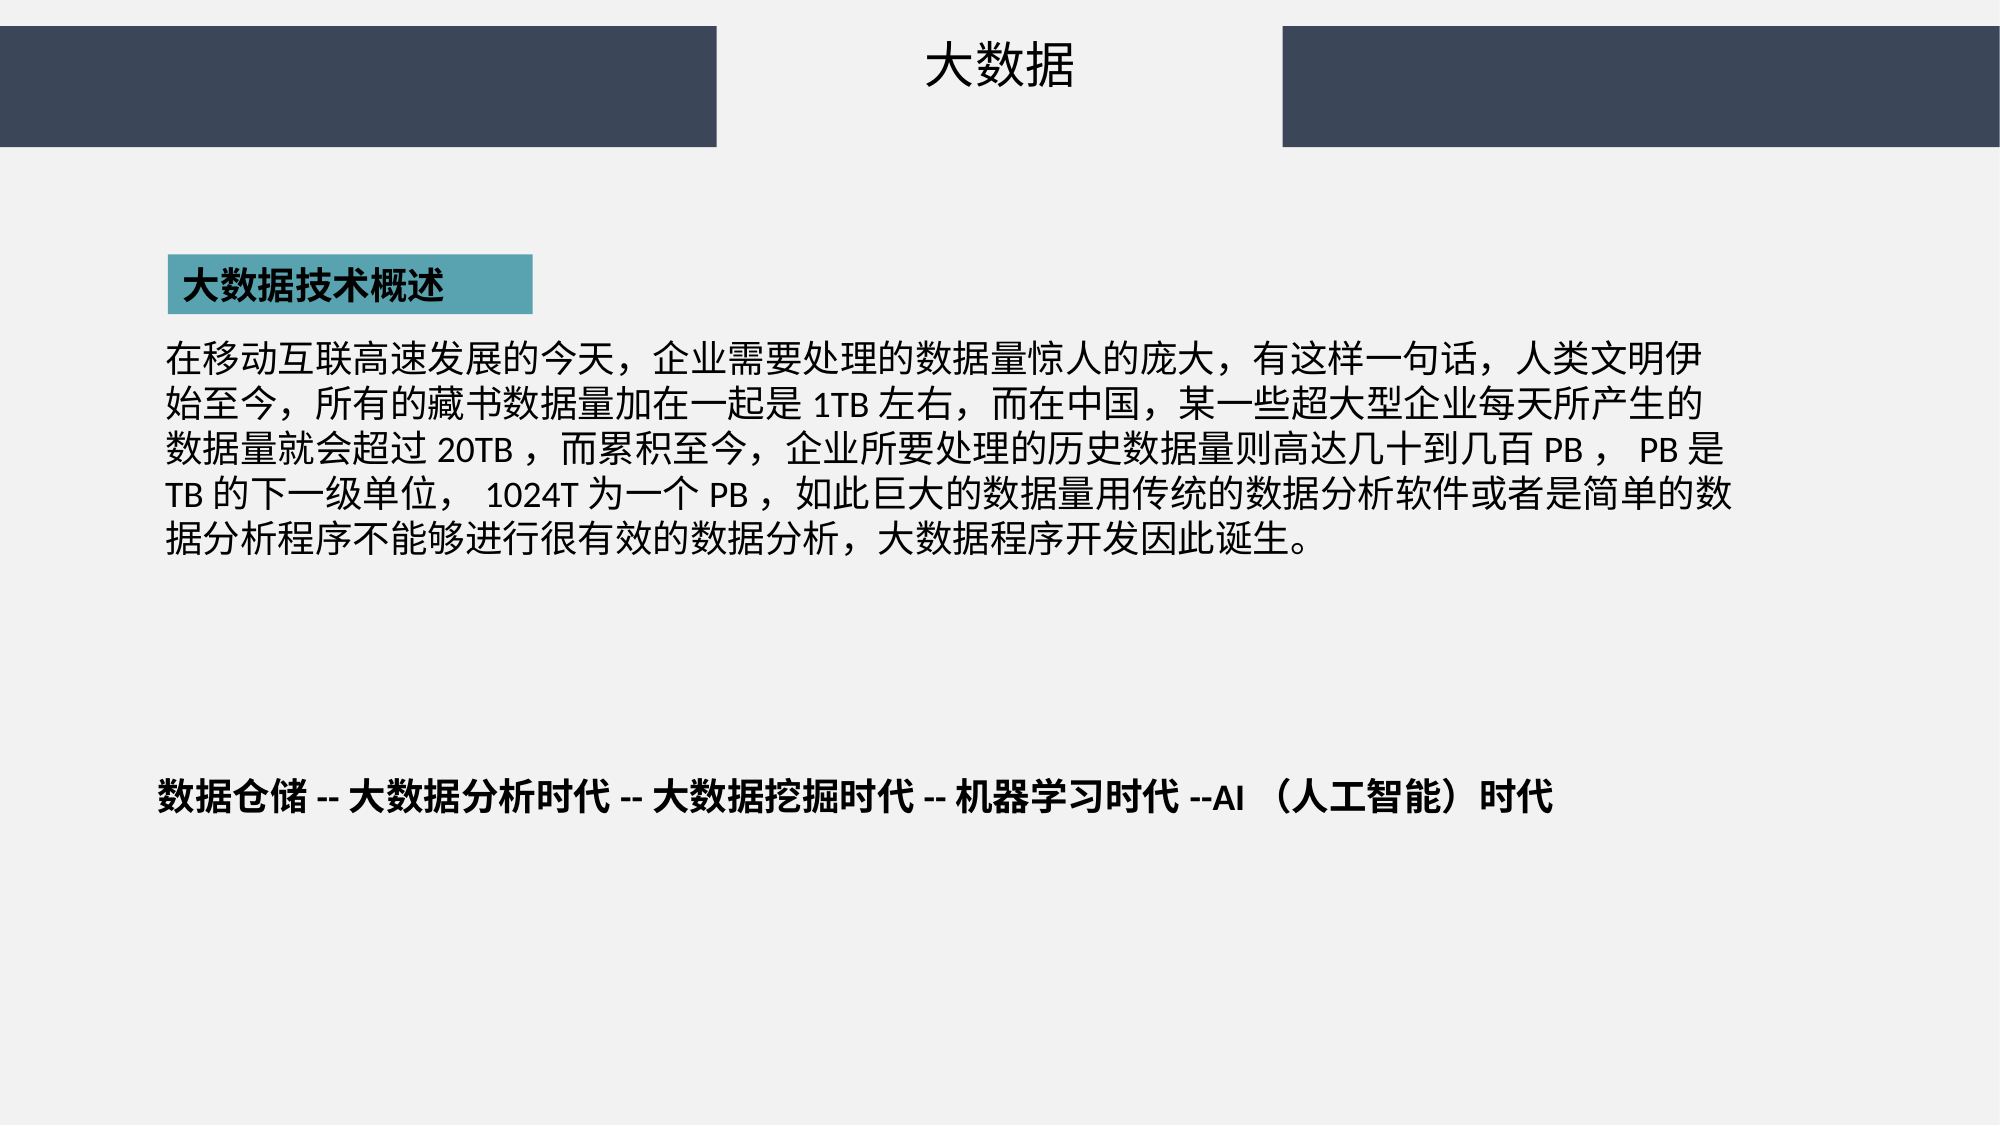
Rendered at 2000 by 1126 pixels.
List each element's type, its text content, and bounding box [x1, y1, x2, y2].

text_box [0, 25, 2000, 148]
text_box 在移动互联高速发展的今天，企业需要处理的数据量惊人的庞大，有这样一句话，人类文明伊始至今，所有的藏书数据量加在一起是1TB左右，而在中国，某一些超大型企业每天所产生的数据量就会超过20TB，而累积至今，企业所要处理的历史数据量则高达几十到几百PB，PB是TB的下一级单位，1024T为一个PB，如此巨大的数据量用传统的数据分析软件或者是简单的数据分析程序不能够进行很有效的数据分析，大数据程序开发因此诞生。 [150, 327, 1753, 568]
text_box 数据仓储--大数据分析时代--大数据挖掘时代--机器学习时代--AI（人工智能）时代 [142, 765, 1569, 825]
text_box 大数据技术概述 [167, 254, 533, 315]
